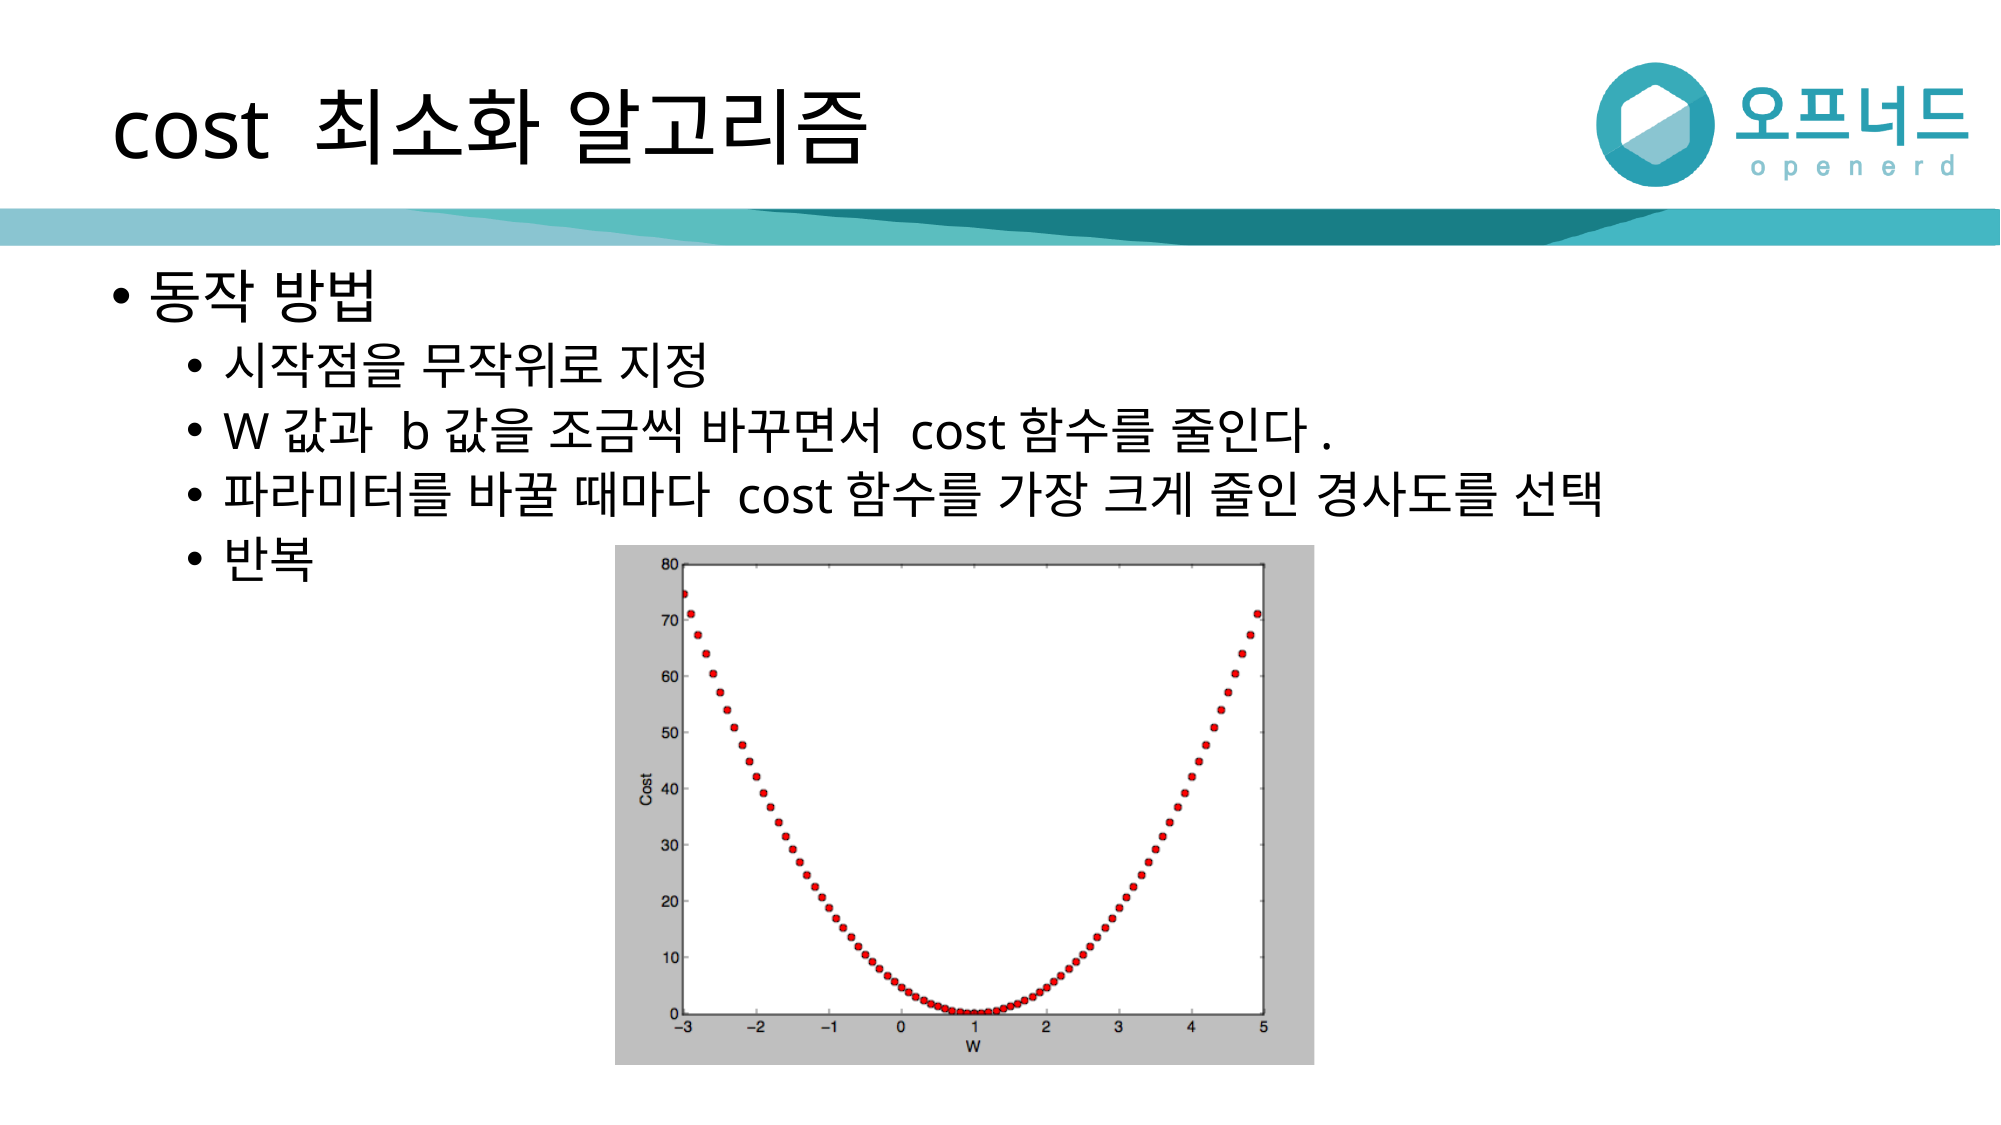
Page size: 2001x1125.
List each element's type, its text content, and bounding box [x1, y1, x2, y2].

text_box [615, 545, 1315, 1065]
picture [921, 208, 2000, 246]
title cost 최소화 알고리즘 [109, 72, 921, 253]
text_box 동작 방법 시작점을 무작위로 지정 W값과 b값을 조금씩 바꾸면서 cost함수를 줄인다. 파라미터를 바꿀 때마다 cost함수를 가장 크게 줄인 경사도를 선택 반복 [109, 253, 1711, 589]
picture [0, 208, 109, 246]
picture [1596, 62, 1969, 187]
